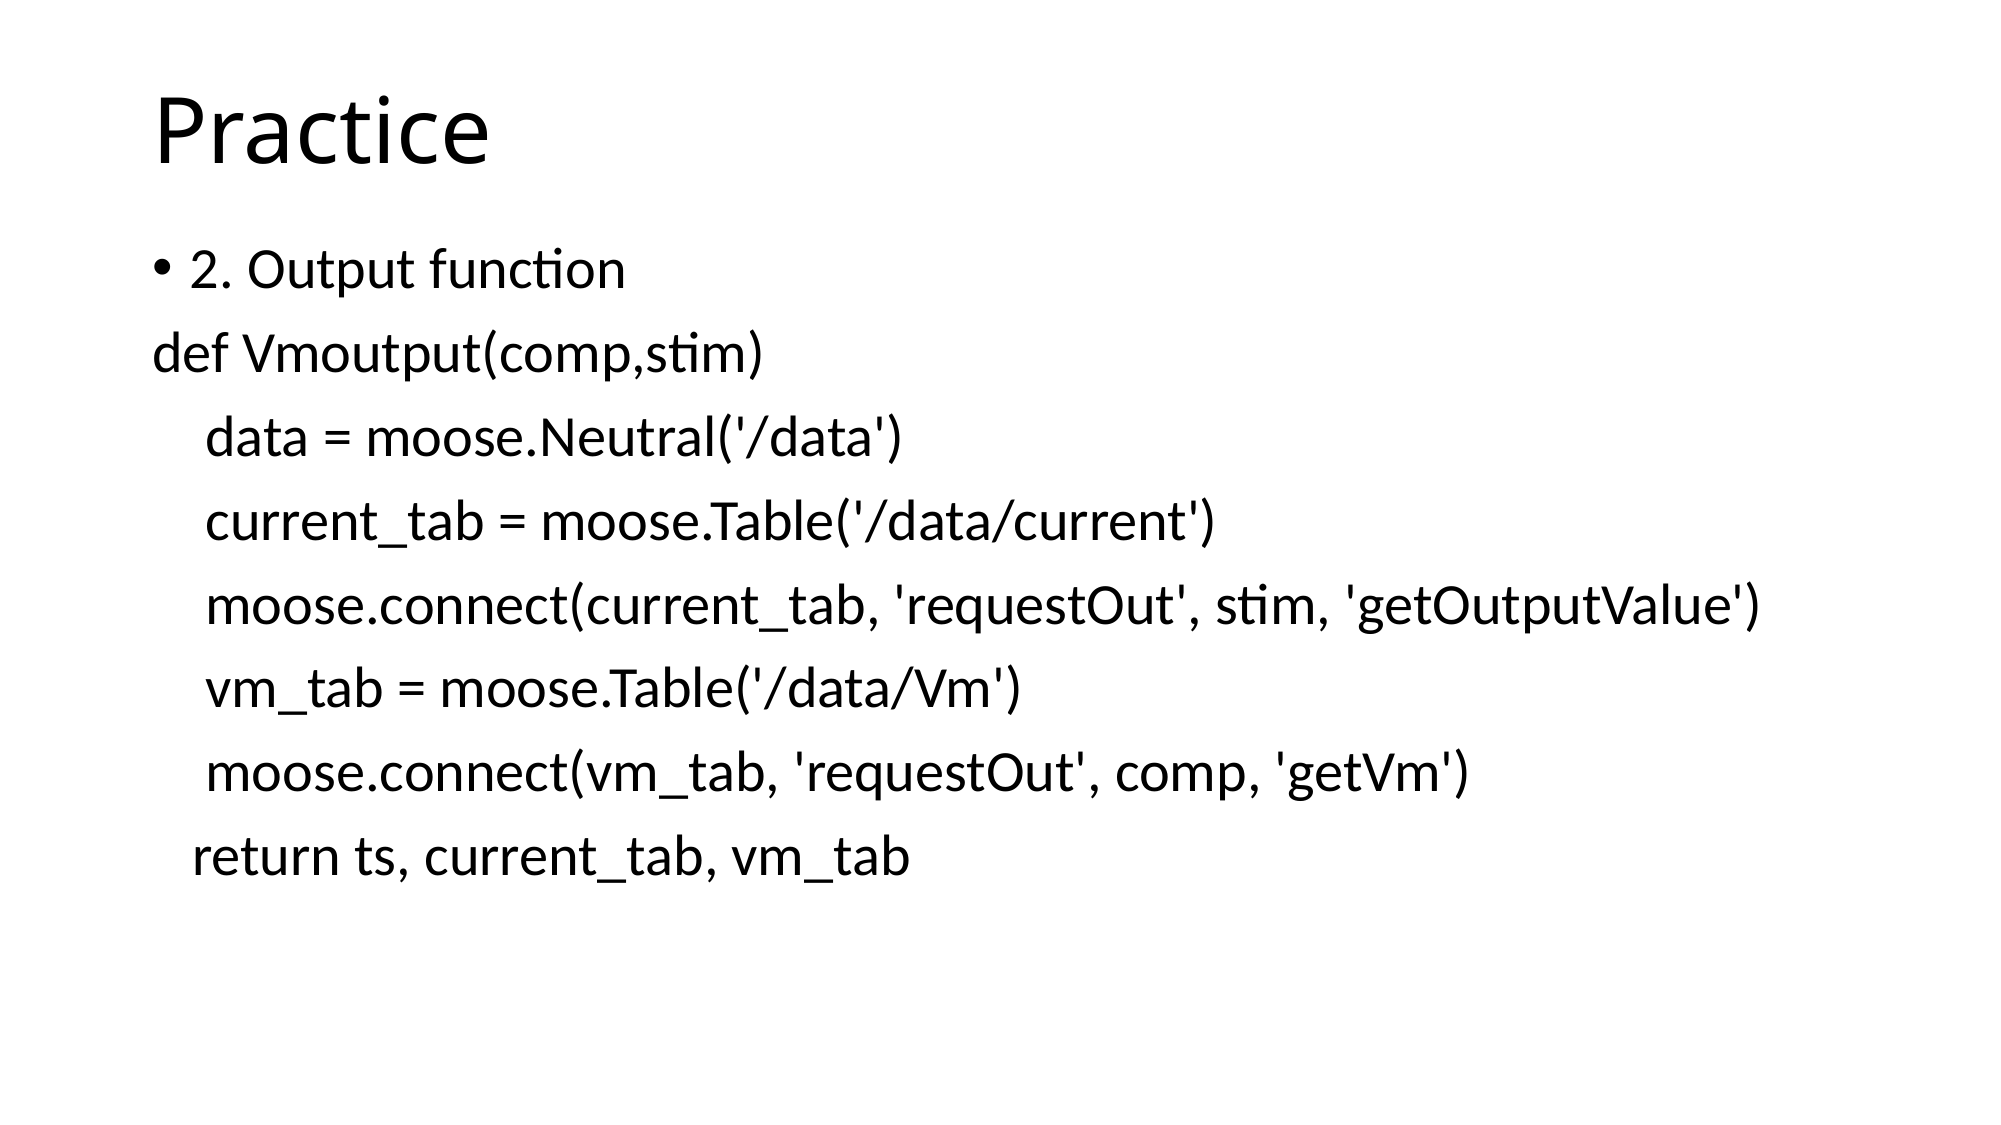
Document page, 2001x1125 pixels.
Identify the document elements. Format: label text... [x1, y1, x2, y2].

list 2. Output function def Vmoutput(comp,stim) data = moose.Neutral('/data') current_tab = moose.Table('/data/current') moose.connect(current_tab, 'requestOut', stim, 'getOutputValue') vm_tab = moose.Table('/data/Vm') moose.connect(vm_tab, 'requestOut', comp, 'getVm') return ts, current_tab, vm_tab [137, 231, 1863, 1014]
title Practice [137, 59, 1863, 209]
